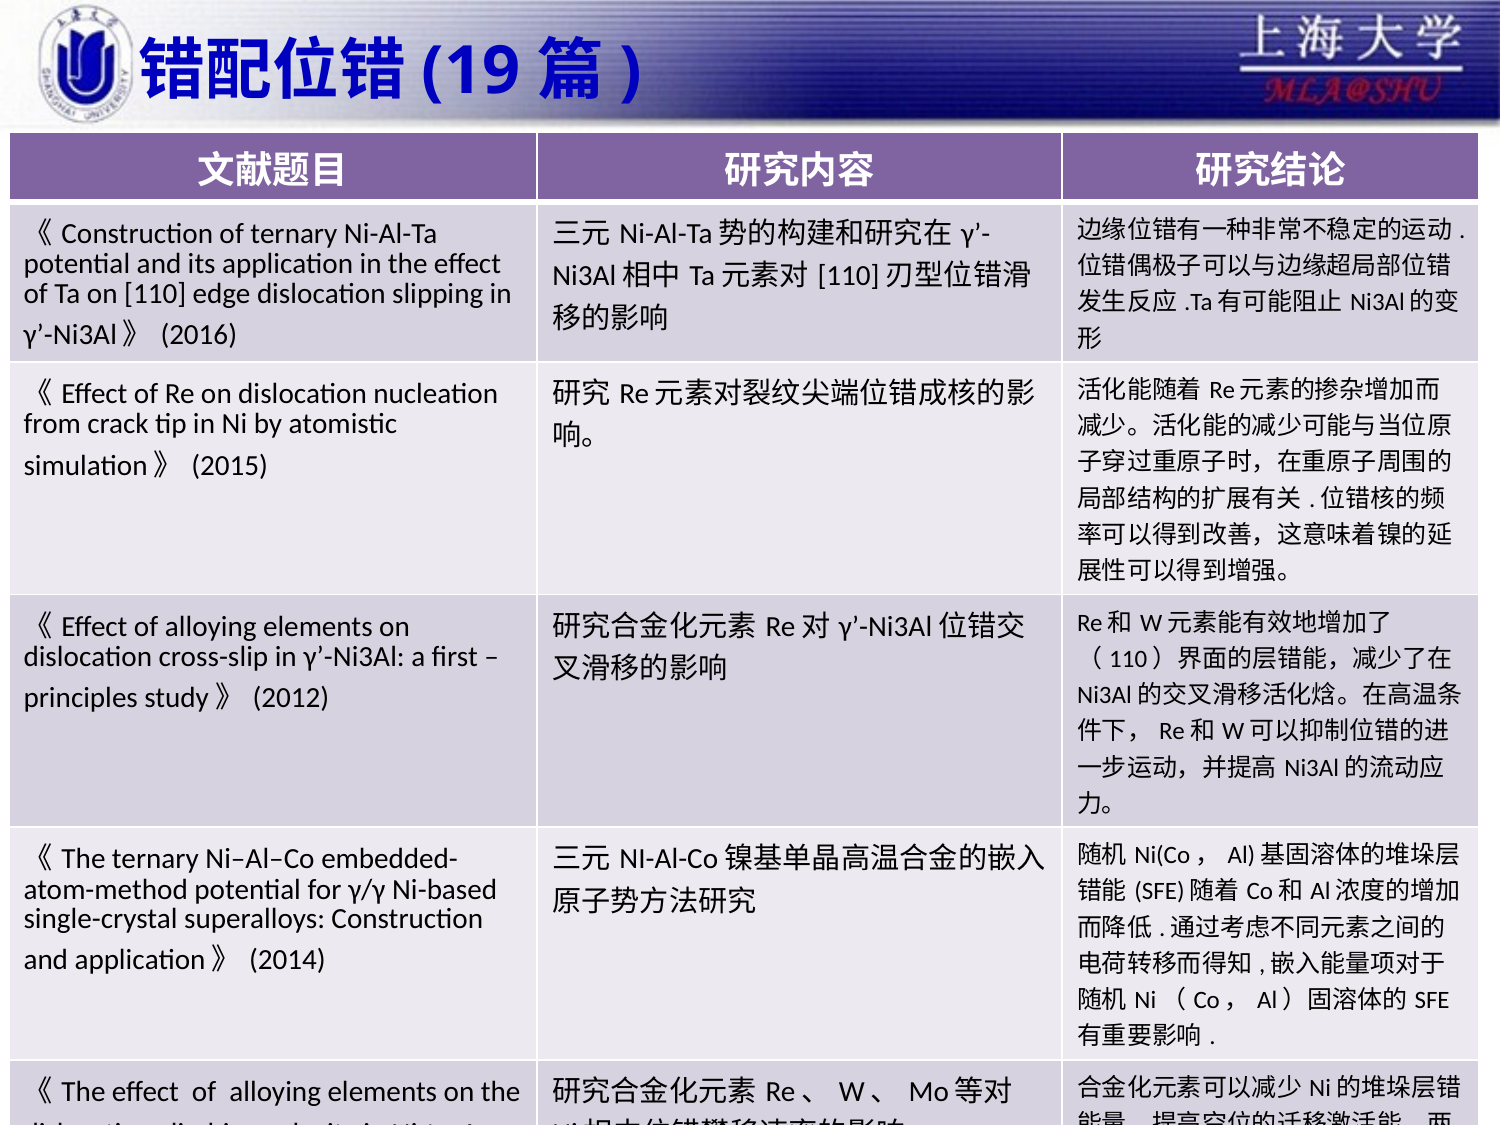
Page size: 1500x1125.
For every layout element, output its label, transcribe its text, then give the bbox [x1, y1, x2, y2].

table_cell 《The ternary Ni–Al–Co embedded-atom-method potential for γ/γ Ni-based single-crystal superalloys: Construction and application》(2014) [10, 828, 536, 1059]
title 错配位错(19篇) [123, 1, 1474, 132]
table_cell 《Construction of ternary Ni-Al-Ta potential and its application in the effect of Ta on [110] edge dislocation slipping in γ’-Ni3Al》(2016) [10, 205, 536, 361]
table_header 研究结论 [1063, 133, 1478, 199]
table_cell 边缘位错有一种非常不稳定的运动.位错偶极子可以与边缘超局部位错发生反应.Ta有可能阻止Ni3Al的变形 [1063, 205, 1478, 361]
table_cell 合金化元素可以减少Ni的堆垛层错能量。提高空位的迁移激活能，两种能量的变化对位错的攀移是有限制的。 [1063, 1061, 1478, 1125]
table_cell 随机Ni(Co，Al)基固溶体的堆垛层错能(SFE)随着Co和Al浓度的增加而降低.通过考虑不同元素之间的电荷转移而得知,嵌入能量项对于随机Ni（Co，Al）固溶体的SFE有重要影响. [1063, 828, 1478, 1059]
table_header 研究内容 [538, 133, 1061, 199]
table_cell 三元Ni-Al-Ta势的构建和研究在γ’-Ni3Al相中Ta元素对[110]刃型位错滑移的影响 [538, 205, 1061, 361]
table_cell 研究合金化元素Re、W、Mo等对Ni相中位错攀移速率的影响 [538, 1061, 1061, 1125]
table_cell 《Effect of alloying elements on dislocation cross-slip in γ’-Ni3Al: a first –principles study》(2012) [10, 595, 536, 826]
table_cell 《Effect of Re on dislocation nucleation from crack tip in Ni by atomistic simulation》(2015) [10, 363, 536, 594]
table_cell 活化能随着Re元素的掺杂增加而减少。活化能的减少可能与当位原子穿过重原子时，在重原子周围的局部结构的扩展有关.位错核的频率可以得到改善，这意味着镍的延展性可以得到增强。 [1063, 363, 1478, 594]
table_cell 三元NI-Al-Co镍基单晶高温合金的嵌入原子势方法研究 [538, 828, 1061, 1059]
table_cell 《The effect of alloying elements on the dislocation climbing velocity in Ni：A first –principles study》（2009） [10, 1061, 536, 1125]
picture [0, 0, 1500, 1125]
table_cell 研究合金化元素Re对γ’-Ni3Al位错交叉滑移的影响 [538, 595, 1061, 826]
table_header 文献题目 [10, 133, 536, 199]
table_cell 研究Re元素对裂纹尖端位错成核的影响。 [538, 363, 1061, 594]
table_cell Re和W元素能有效地增加了（110）界面的层错能，减少了在Ni3Al的交叉滑移活化焓。在高温条件下，Re和W可以抑制位错的进一步运动，并提高Ni3Al的流动应力。 [1063, 595, 1478, 826]
